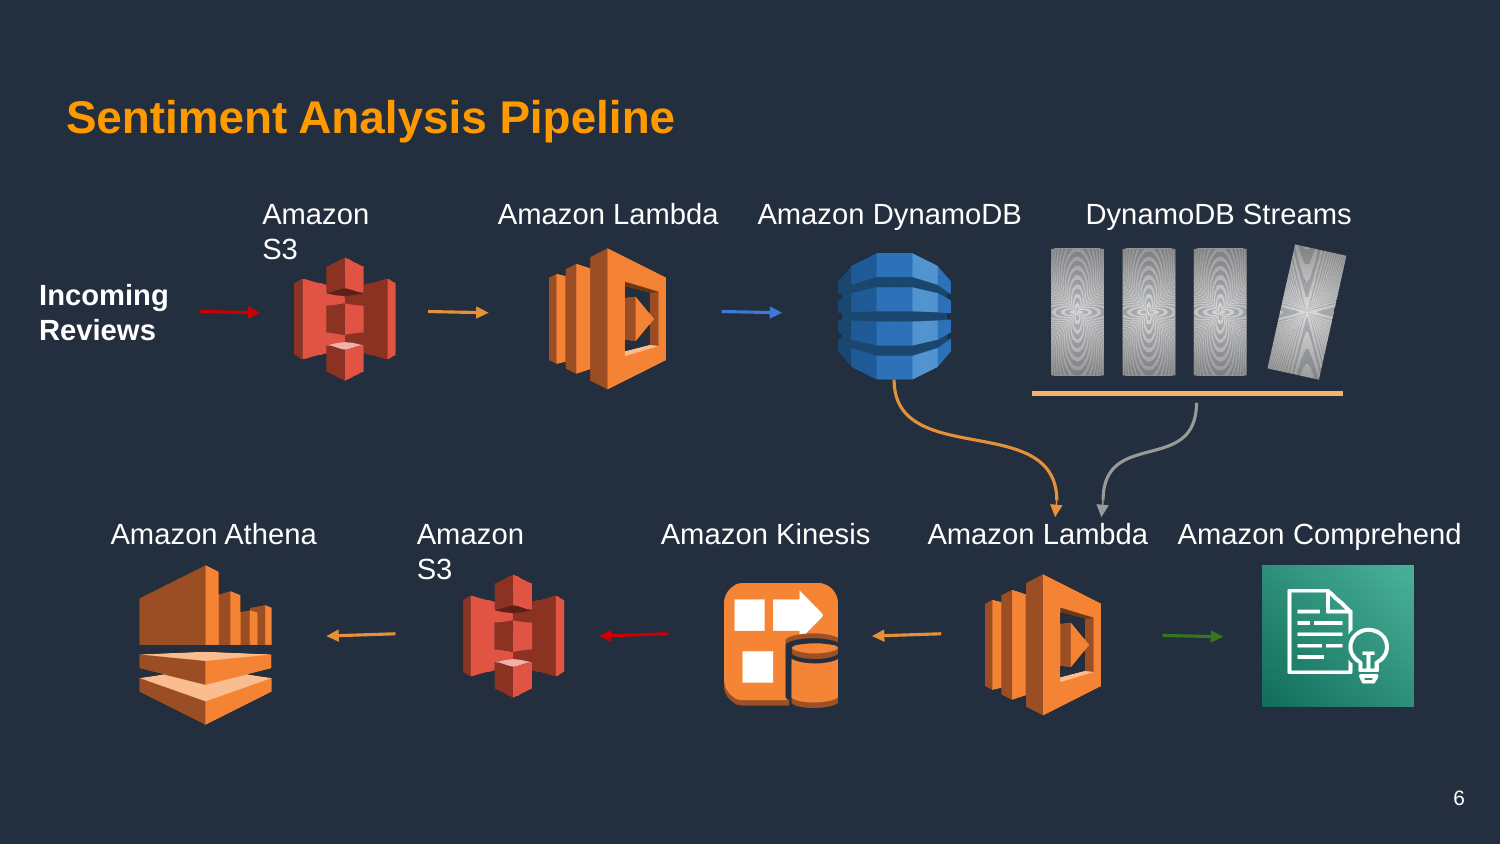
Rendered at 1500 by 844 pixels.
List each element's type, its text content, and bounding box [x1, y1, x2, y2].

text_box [326, 633, 396, 637]
text_box [1267, 246, 1347, 380]
picture [139, 565, 272, 725]
picture [837, 253, 951, 380]
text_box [598, 633, 669, 637]
text_box [1051, 248, 1104, 376]
text_box Amazon Athena [95, 500, 339, 566]
picture [691, 581, 867, 709]
text_box Amazon S3 [247, 180, 428, 281]
picture [218, 242, 413, 396]
text_box [1122, 248, 1176, 376]
text_box Amazon Comprehend [1162, 500, 1500, 566]
text_box Amazon DynamoDB [742, 180, 1070, 246]
picture [984, 574, 1102, 716]
text_box Amazon Lambda [912, 500, 1162, 566]
text_box Amazon S3 [401, 500, 583, 558]
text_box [1100, 404, 1199, 499]
picture [1262, 565, 1414, 707]
picture [386, 559, 582, 713]
text_box Incoming Reviews [24, 261, 212, 362]
slide_number ‹#› [1389, 764, 1480, 830]
text_box Amazon Kinesis [645, 500, 889, 566]
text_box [914, 358, 1036, 522]
text_box [1193, 248, 1247, 376]
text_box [872, 633, 942, 637]
title Sentiment Analysis Pipeline [51, 72, 1449, 167]
text_box DynamoDB Streams [1070, 180, 1399, 246]
picture [549, 248, 666, 390]
text_box Amazon Lambda [482, 180, 742, 246]
